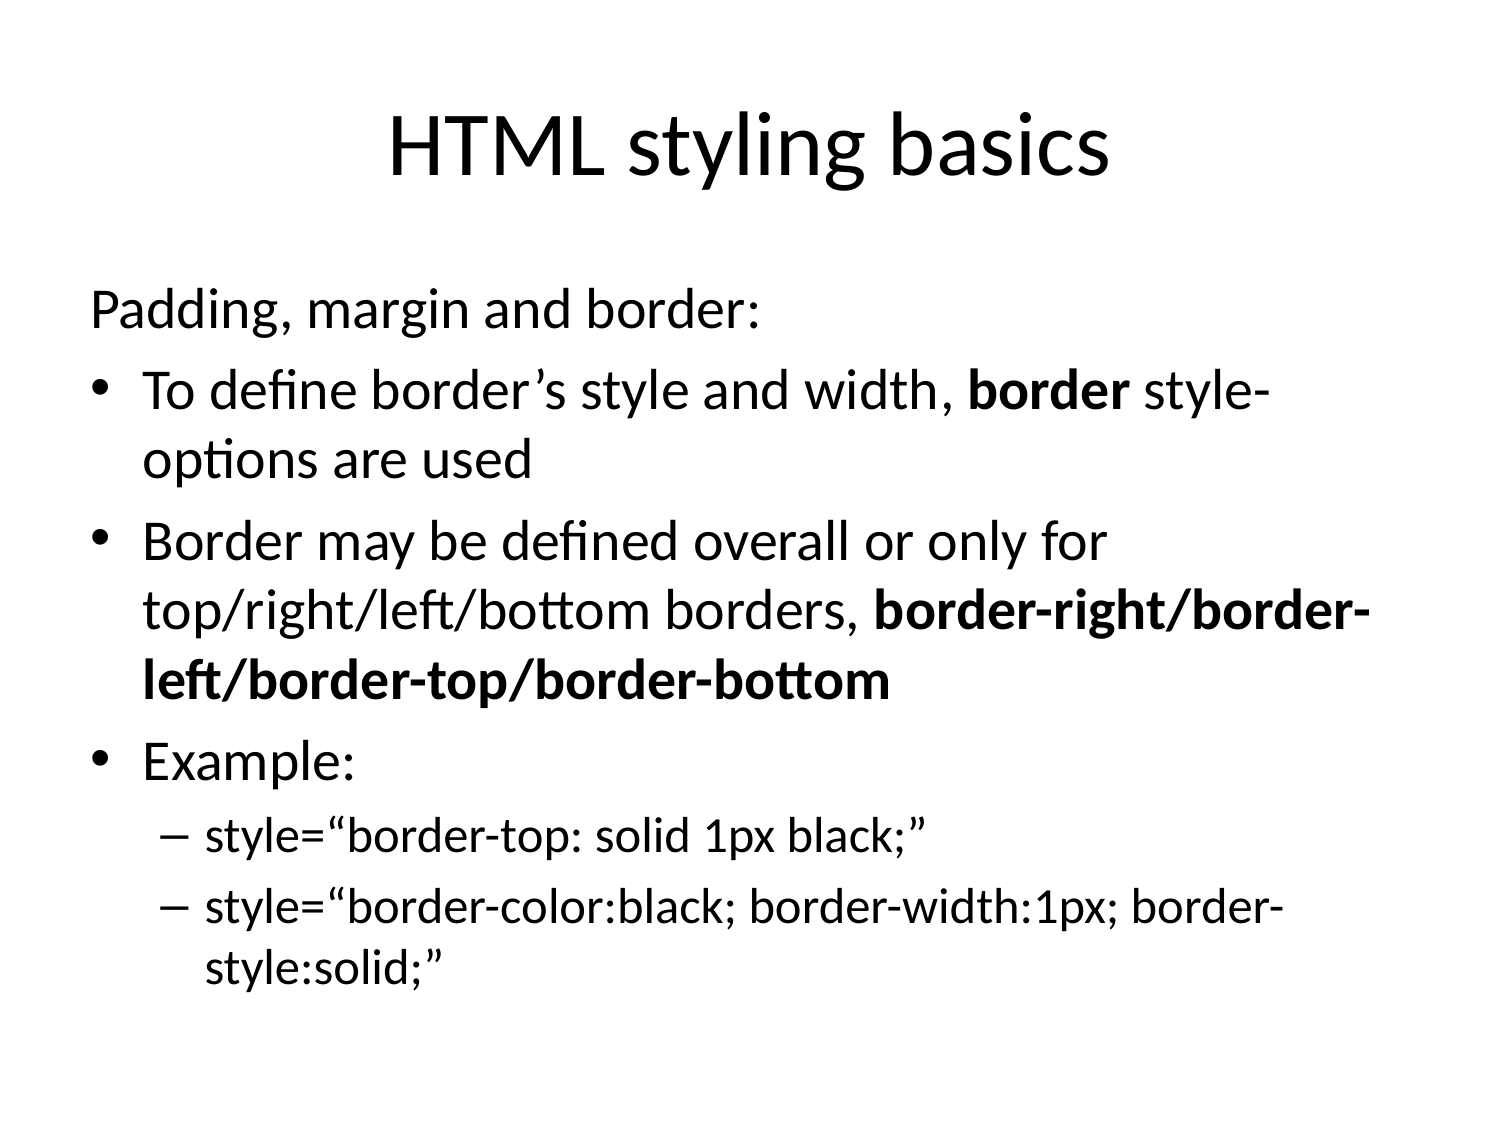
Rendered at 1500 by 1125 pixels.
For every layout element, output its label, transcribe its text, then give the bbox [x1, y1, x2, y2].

title HTML styling basics [75, 45, 1425, 233]
list Padding, margin and border: To define border’s style and width, border style-options are used Border may be defined overall or only for top/right/left/bottom borders, border-right/border-left/border-top/border-bottom Example: style=“border-top: solid 1px black;” style=“border-color:black; border-width:1px; border-style:solid;” [75, 262, 1425, 1005]
